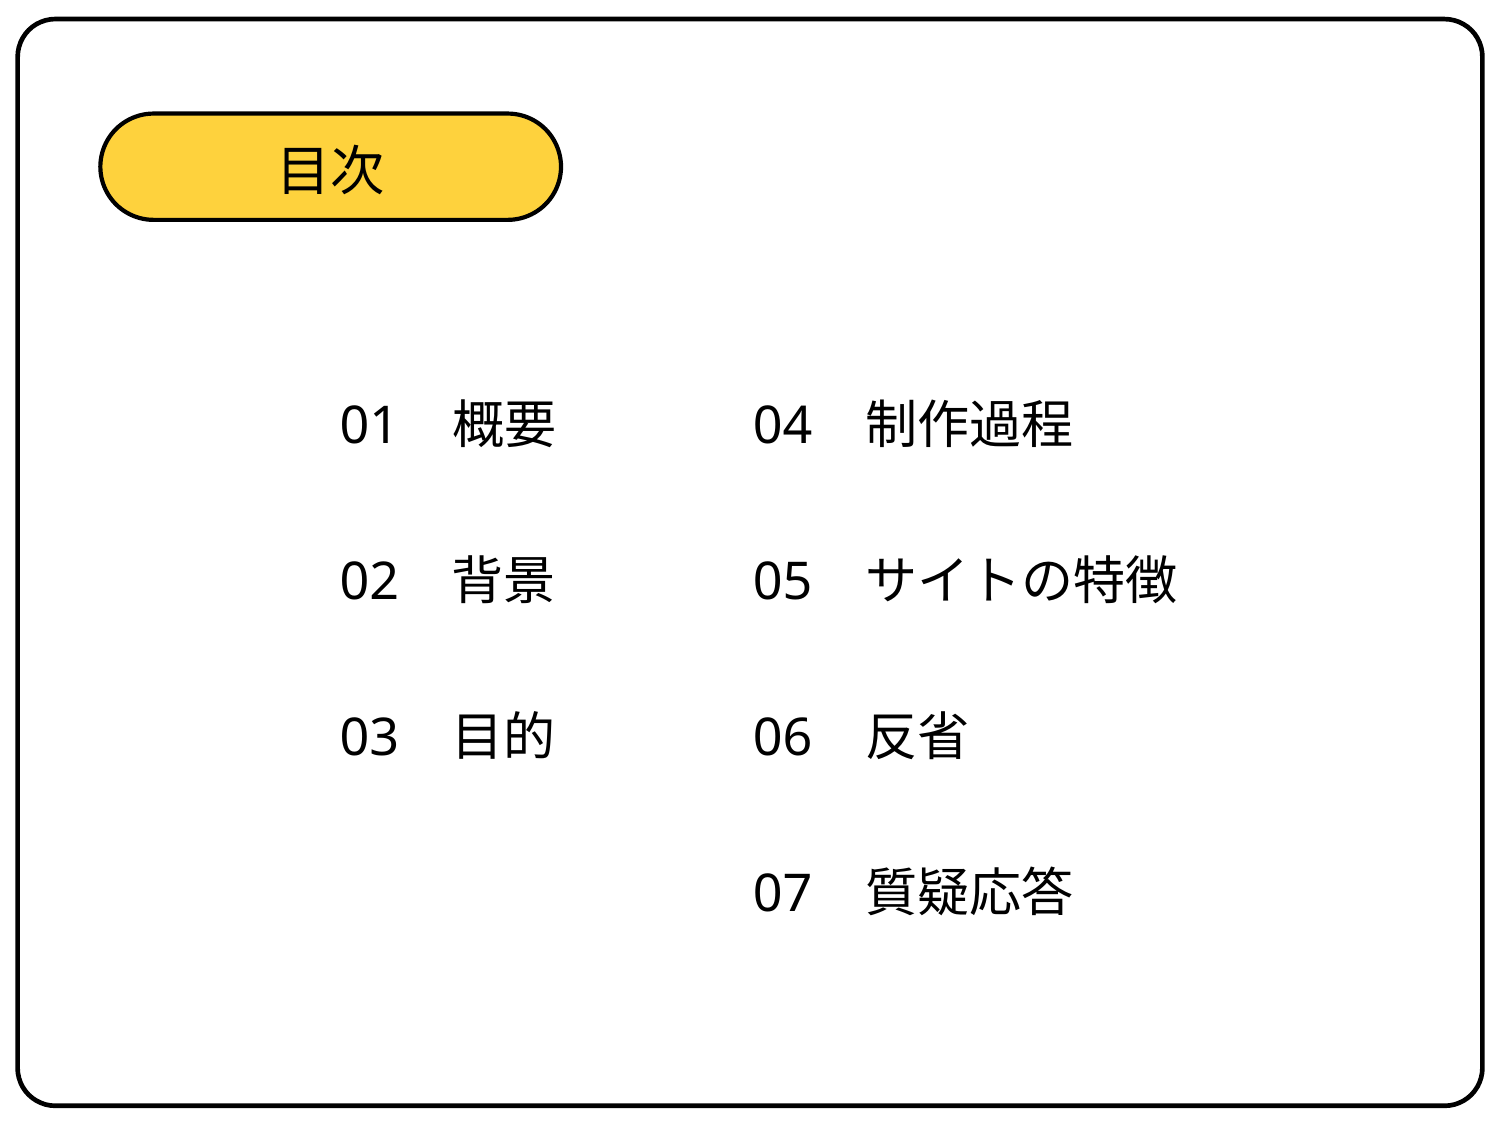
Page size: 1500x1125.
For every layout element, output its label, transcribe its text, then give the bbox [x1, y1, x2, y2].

text_box 目次 [260, 128, 401, 209]
text_box 04 制作過程 05 サイトの特徴 06 反省 07 質疑応答 [738, 290, 1317, 993]
text_box [98, 111, 564, 222]
text_box [15, 16, 1485, 1108]
text_box 01 概要 02 背景 03 目的 [324, 290, 727, 774]
